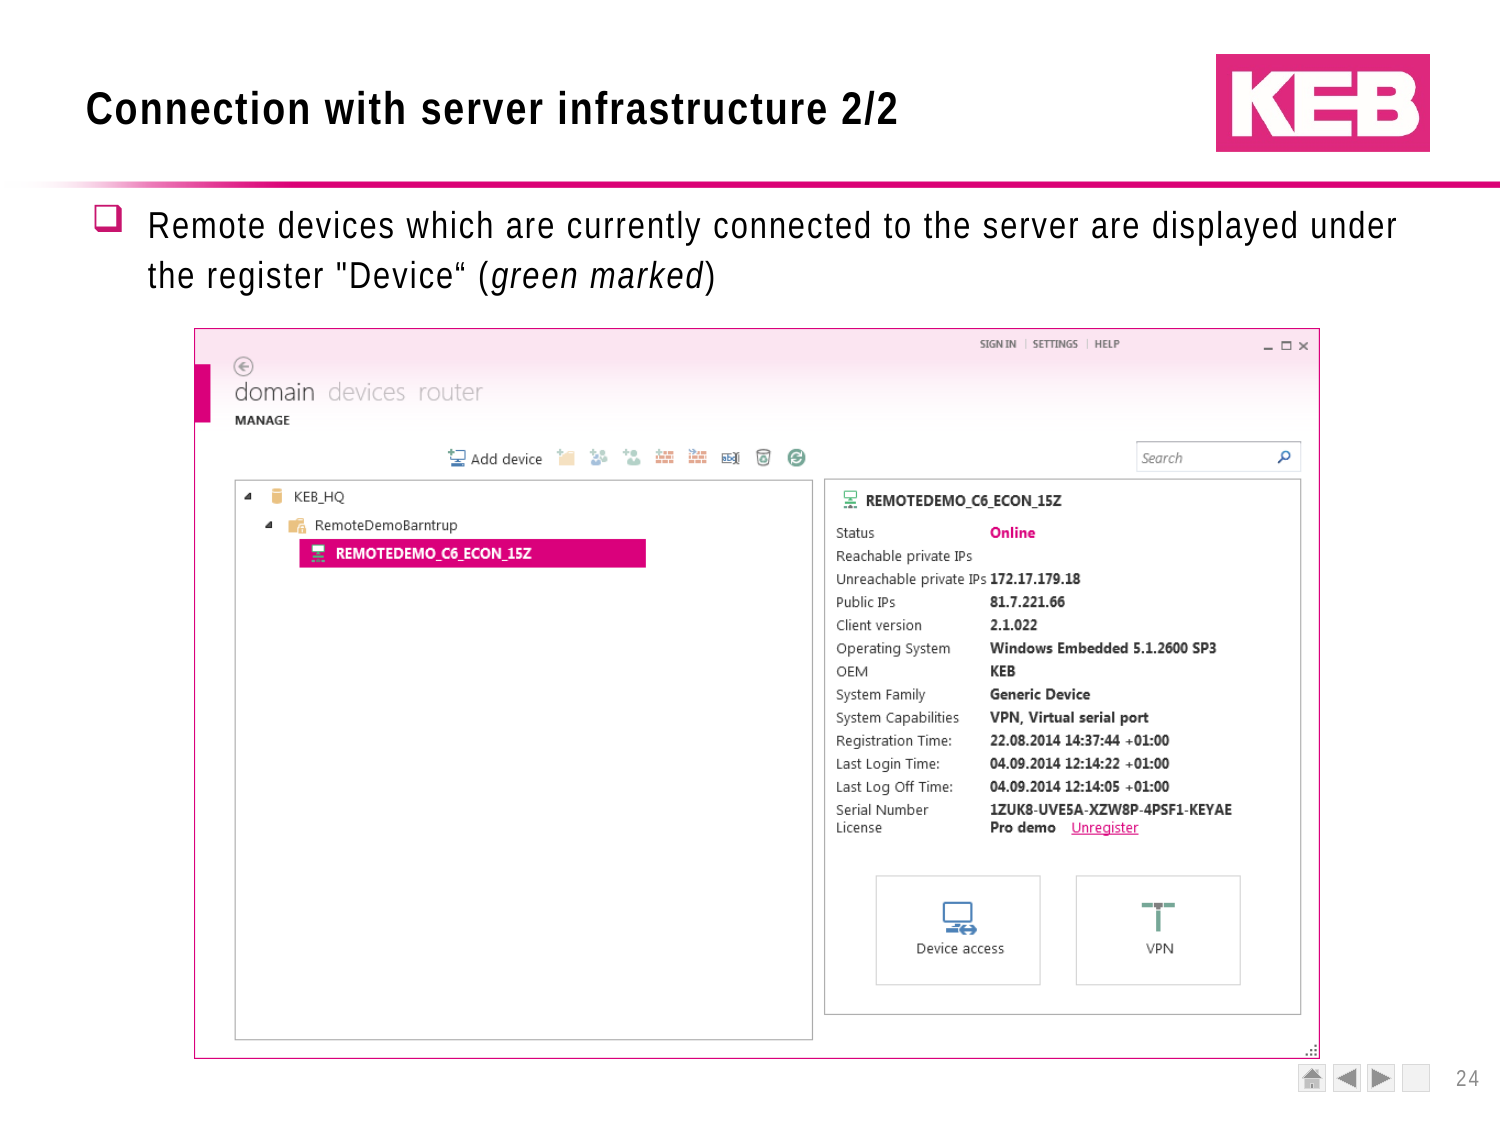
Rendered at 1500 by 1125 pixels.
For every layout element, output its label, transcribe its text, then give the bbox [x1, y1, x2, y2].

list Remote devices which are currently connected to the server are displayed under the register "Device“ (green marked) [76, 189, 1436, 315]
title Connection with server infrastructure 2/2 [70, 41, 1217, 172]
picture [2, 182, 1500, 187]
picture [194, 327, 1320, 1059]
picture [1217, 54, 1430, 152]
slide_number 24 [1435, 1062, 1495, 1093]
